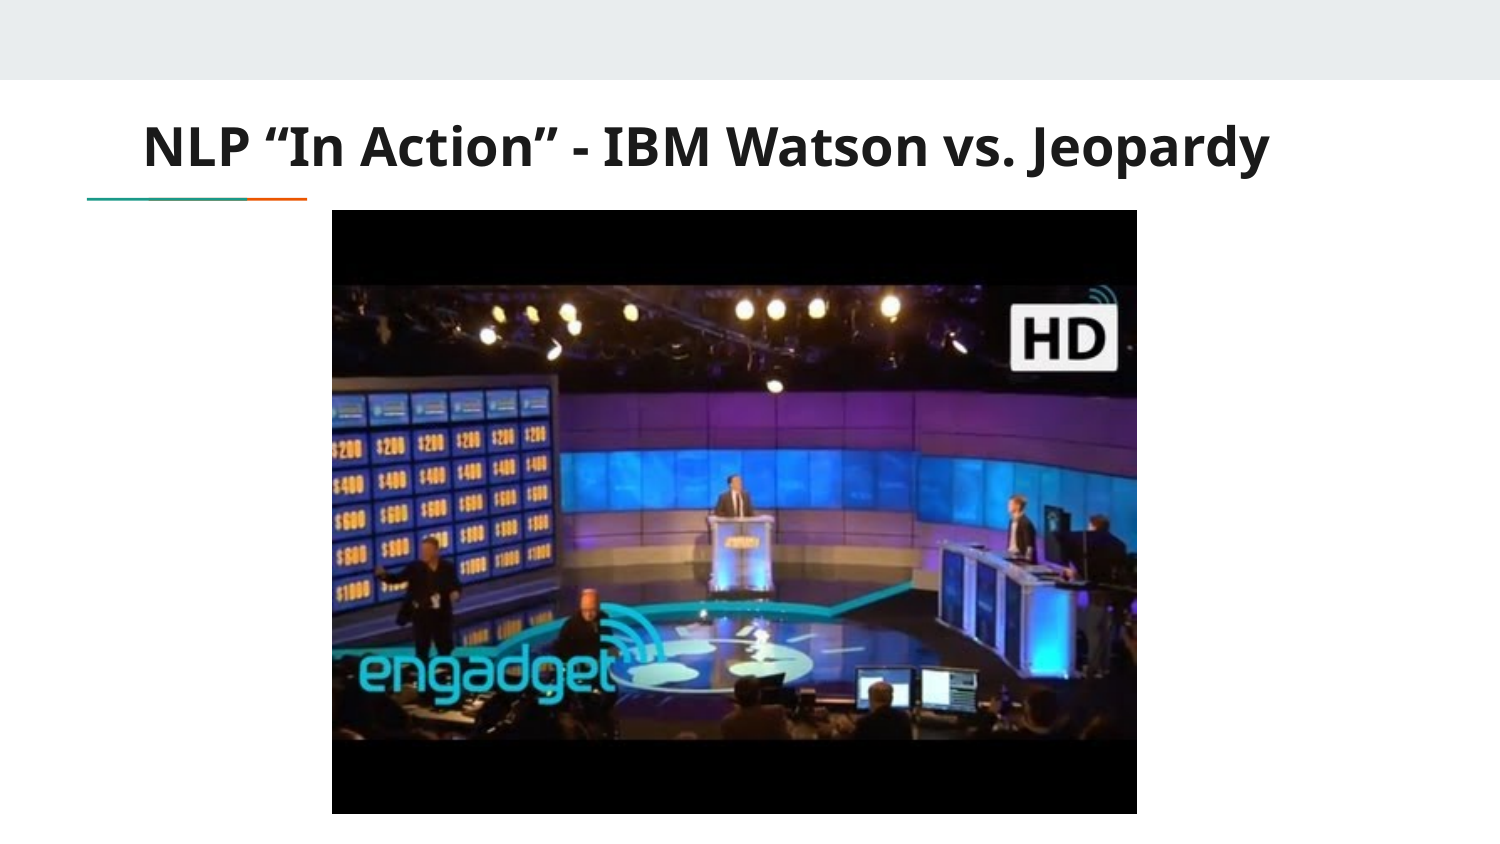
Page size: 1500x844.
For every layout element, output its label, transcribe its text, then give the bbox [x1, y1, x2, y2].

picture [332, 210, 1138, 815]
title NLP “In Action” - IBM Watson vs. Jeopardy [127, 96, 1390, 185]
